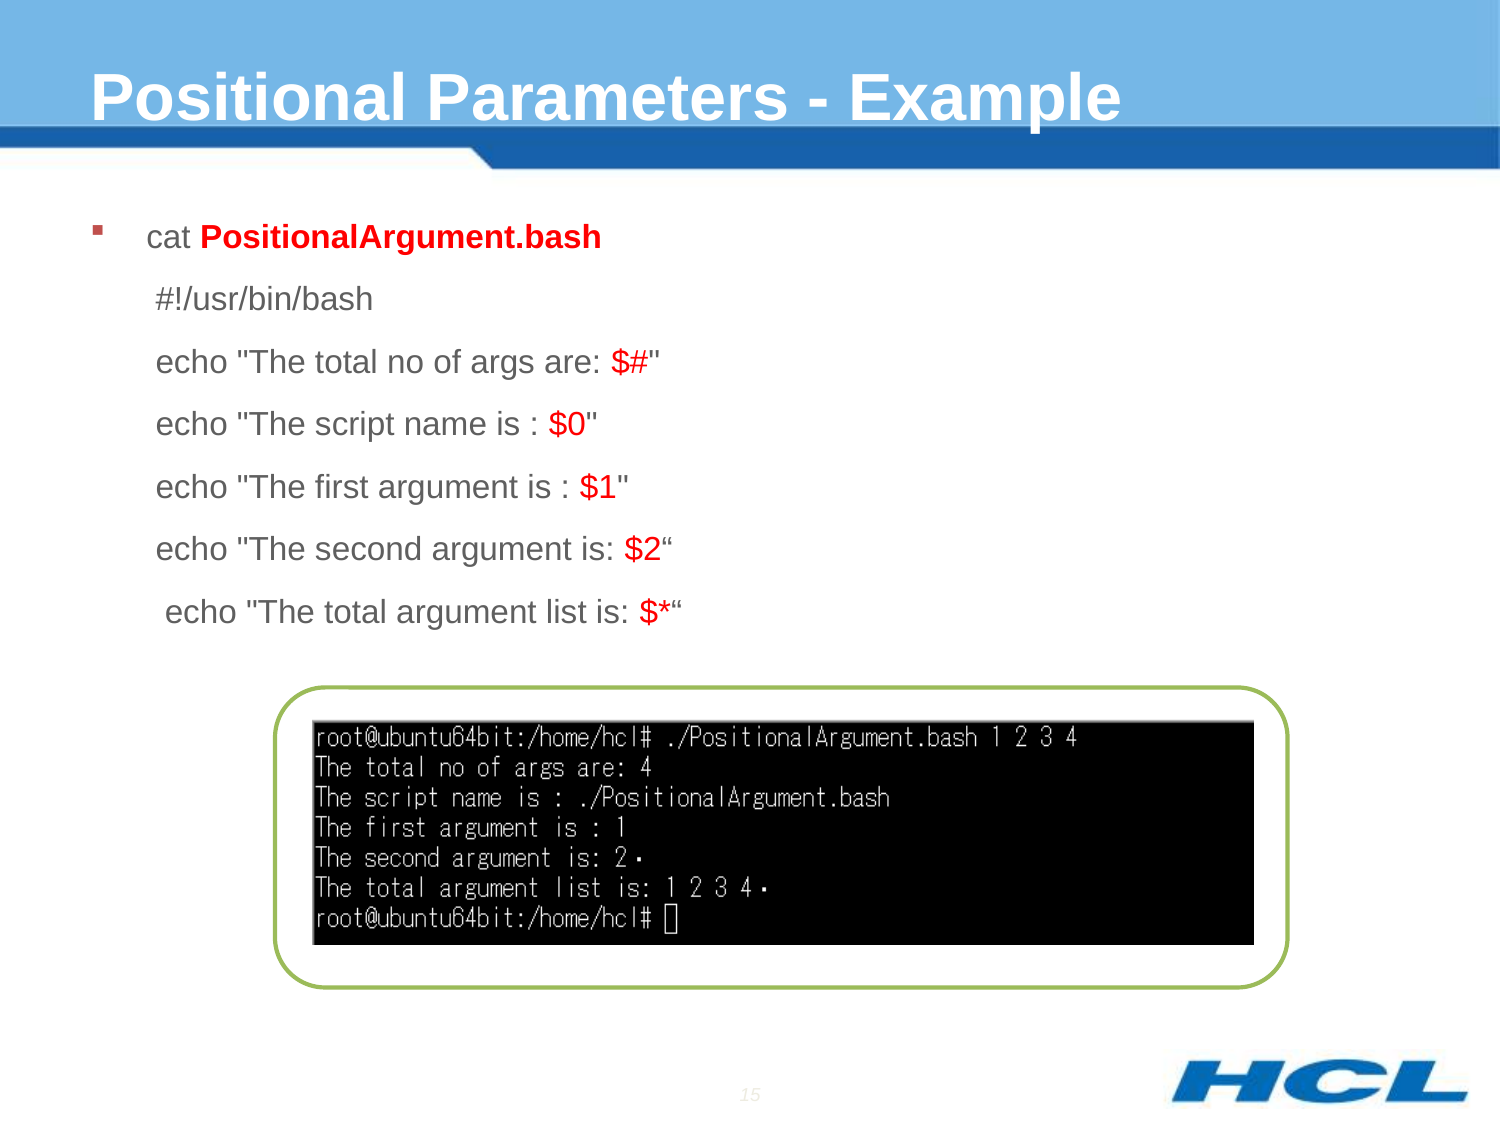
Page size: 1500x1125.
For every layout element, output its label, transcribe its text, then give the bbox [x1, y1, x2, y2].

title Positional Parameters - Example [74, 24, 1426, 163]
list cat PositionalArgument.bash #!/usr/bin/bash echo "The total no of args are: $#" echo "The script name is : $0" echo "The first argument is : $1" echo "The second argument is: $2“ echo "The total argument list is: $*“ [74, 191, 1426, 1047]
picture [1140, 1049, 1500, 1109]
slide_number 15 [574, 1074, 926, 1115]
picture [312, 718, 1255, 945]
picture [0, 0, 1500, 188]
